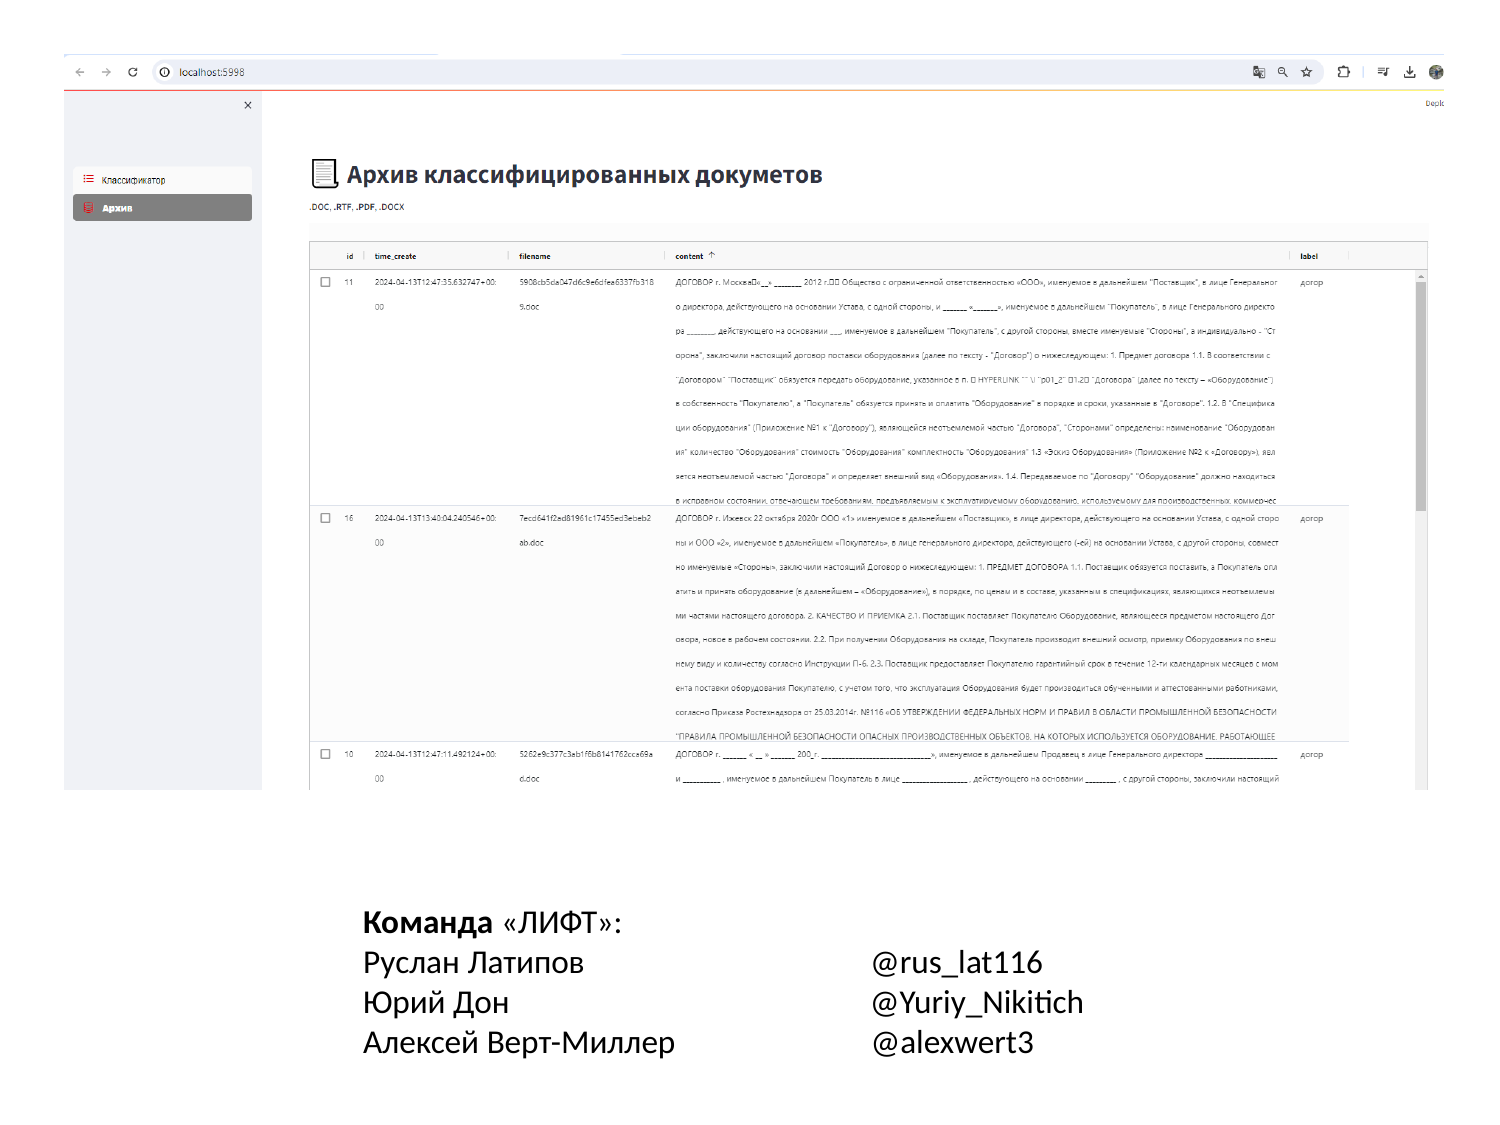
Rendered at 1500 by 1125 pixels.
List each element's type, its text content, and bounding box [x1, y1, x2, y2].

text_box Команда «ЛИФТ»: Руслан Латипов @rus_lat116 Юрий Дон @Yuriy_Nikitich Алексей Верт-Миллер @alexwert3 [348, 893, 1353, 1088]
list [64, 54, 1444, 790]
